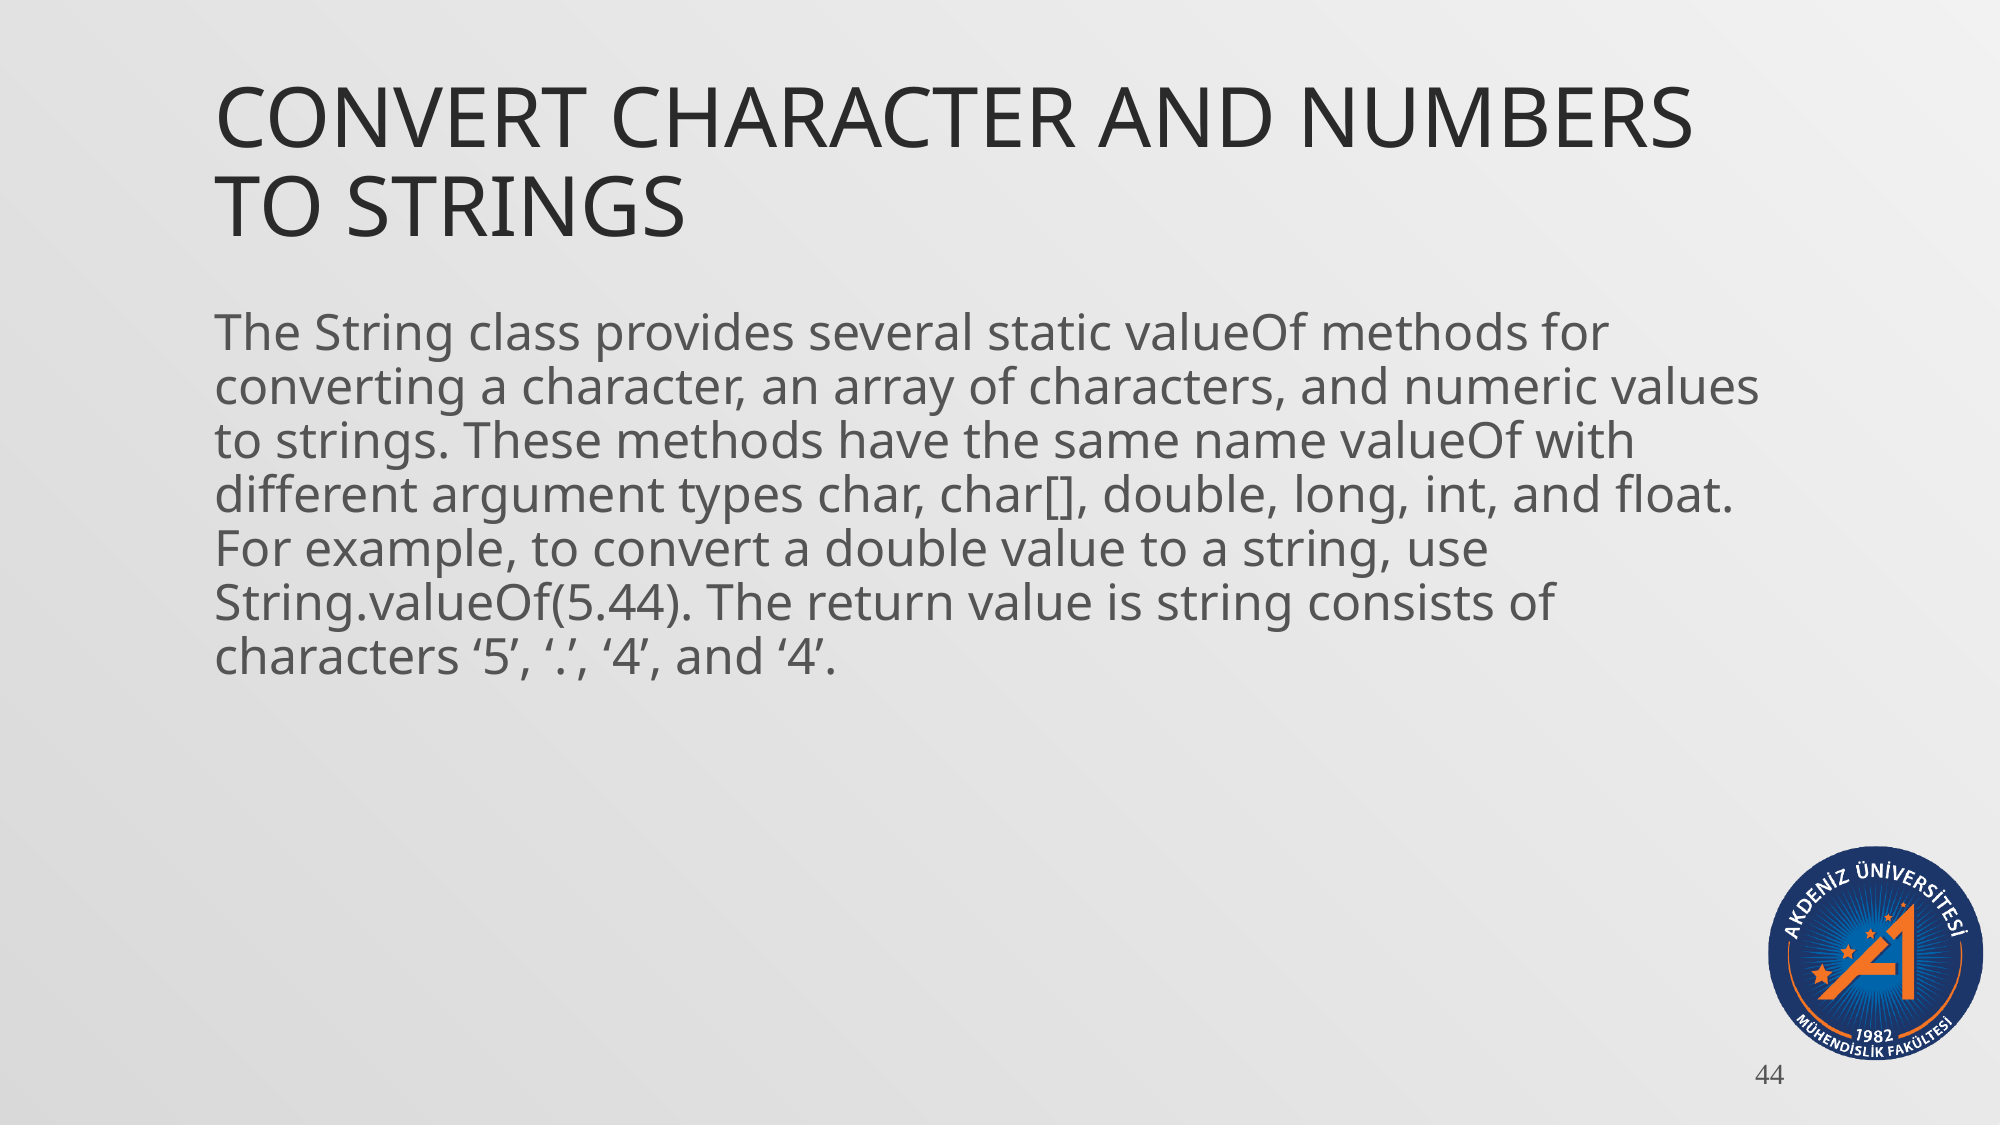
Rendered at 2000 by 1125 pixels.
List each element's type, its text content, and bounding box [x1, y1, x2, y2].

list The String class provides several static valueOf methods for converting a character, an array of characters, and numeric values to strings. These methods have the same name valueOf with different argument types char, char[], double, long, int, and float. For example, to convert a double value to a string, use String.valueOf(5.44). The return value is string consists of characters ‘5’, ‘.’, ‘4’, and ‘4’. [199, 299, 1800, 1013]
picture [1767, 843, 1985, 1061]
title Convert Character and Numbers to Strings [199, 45, 1800, 263]
slide_number 44 [1612, 1057, 1800, 1088]
